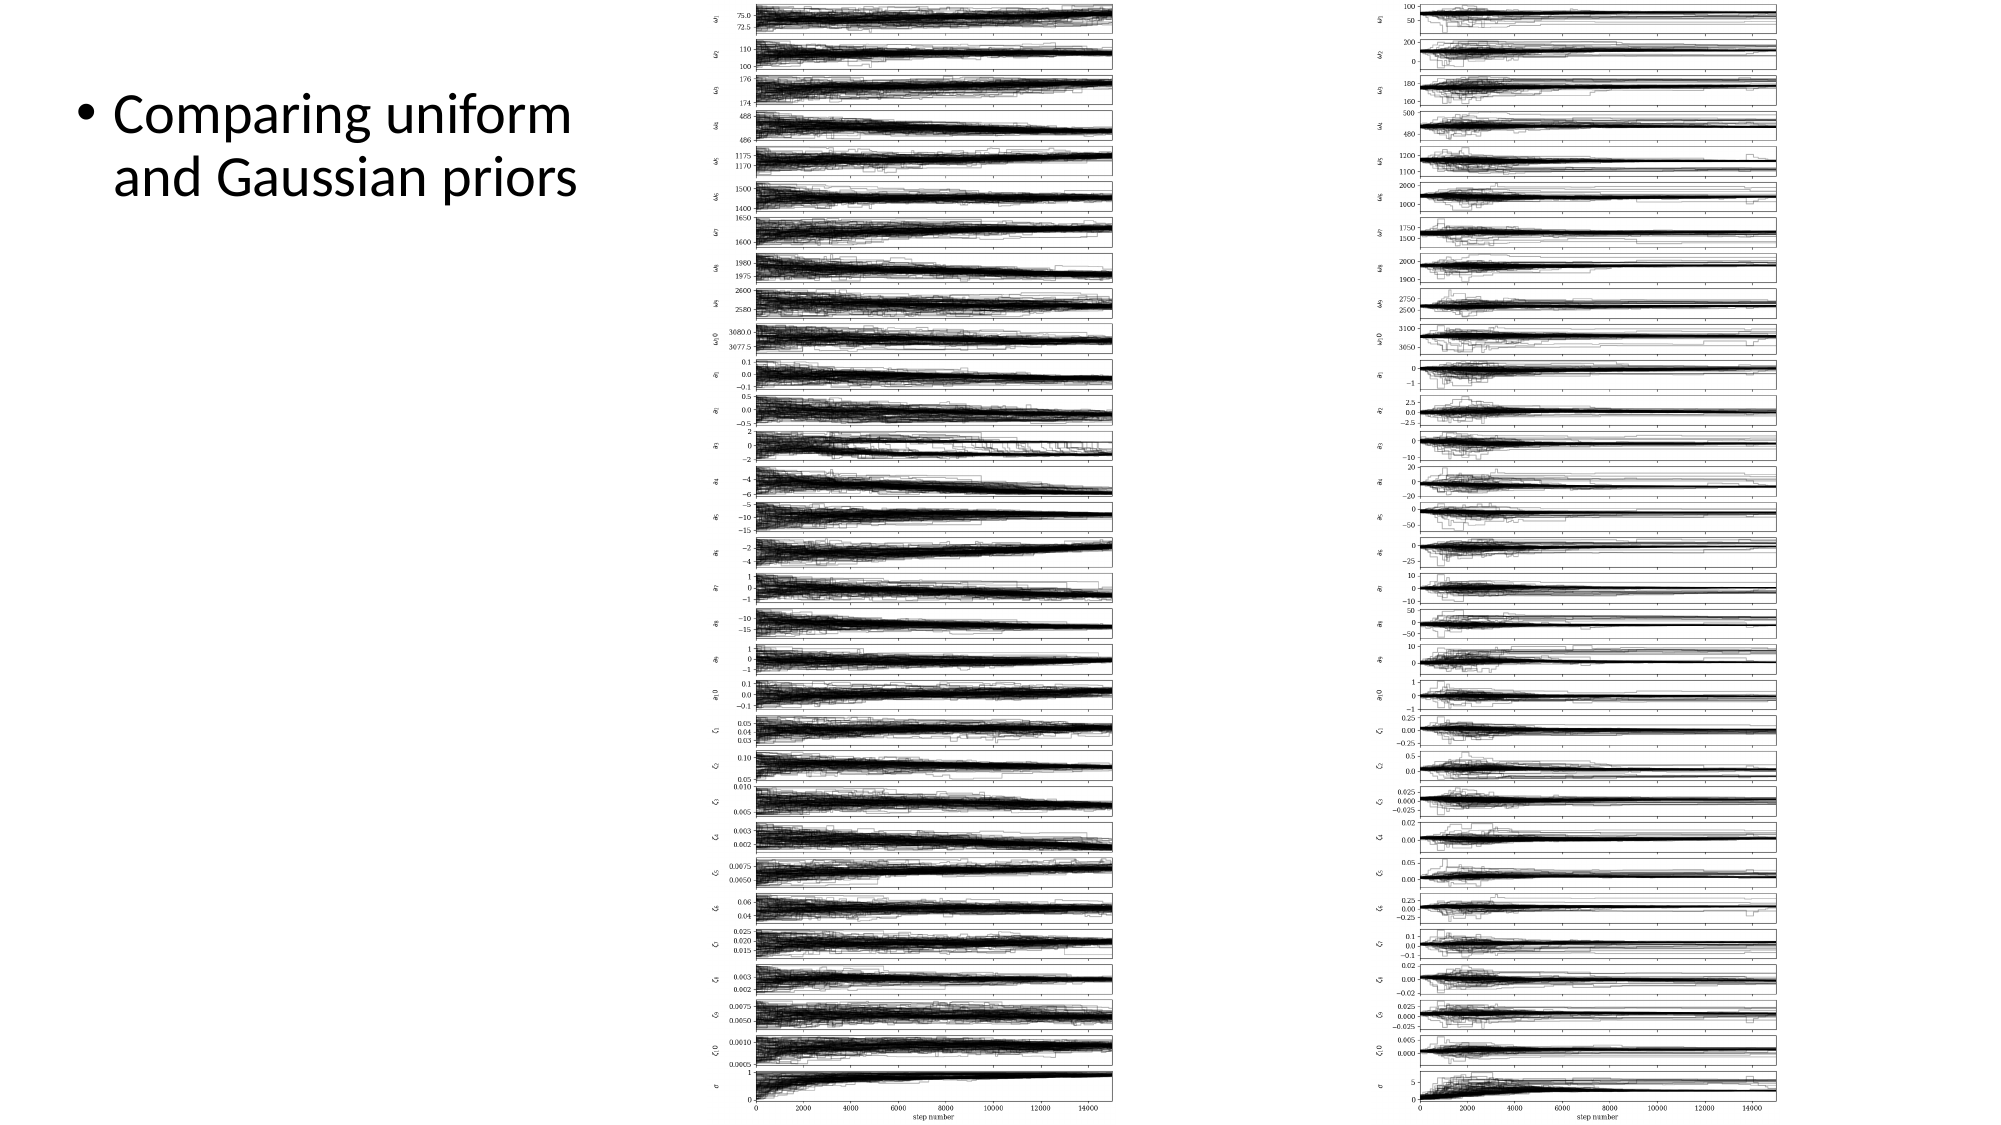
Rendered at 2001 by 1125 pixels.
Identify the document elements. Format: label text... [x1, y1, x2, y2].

picture [707, 0, 1116, 1125]
list Comparing uniform and Gaussian priors [61, 75, 630, 790]
picture [1370, 0, 1780, 1125]
